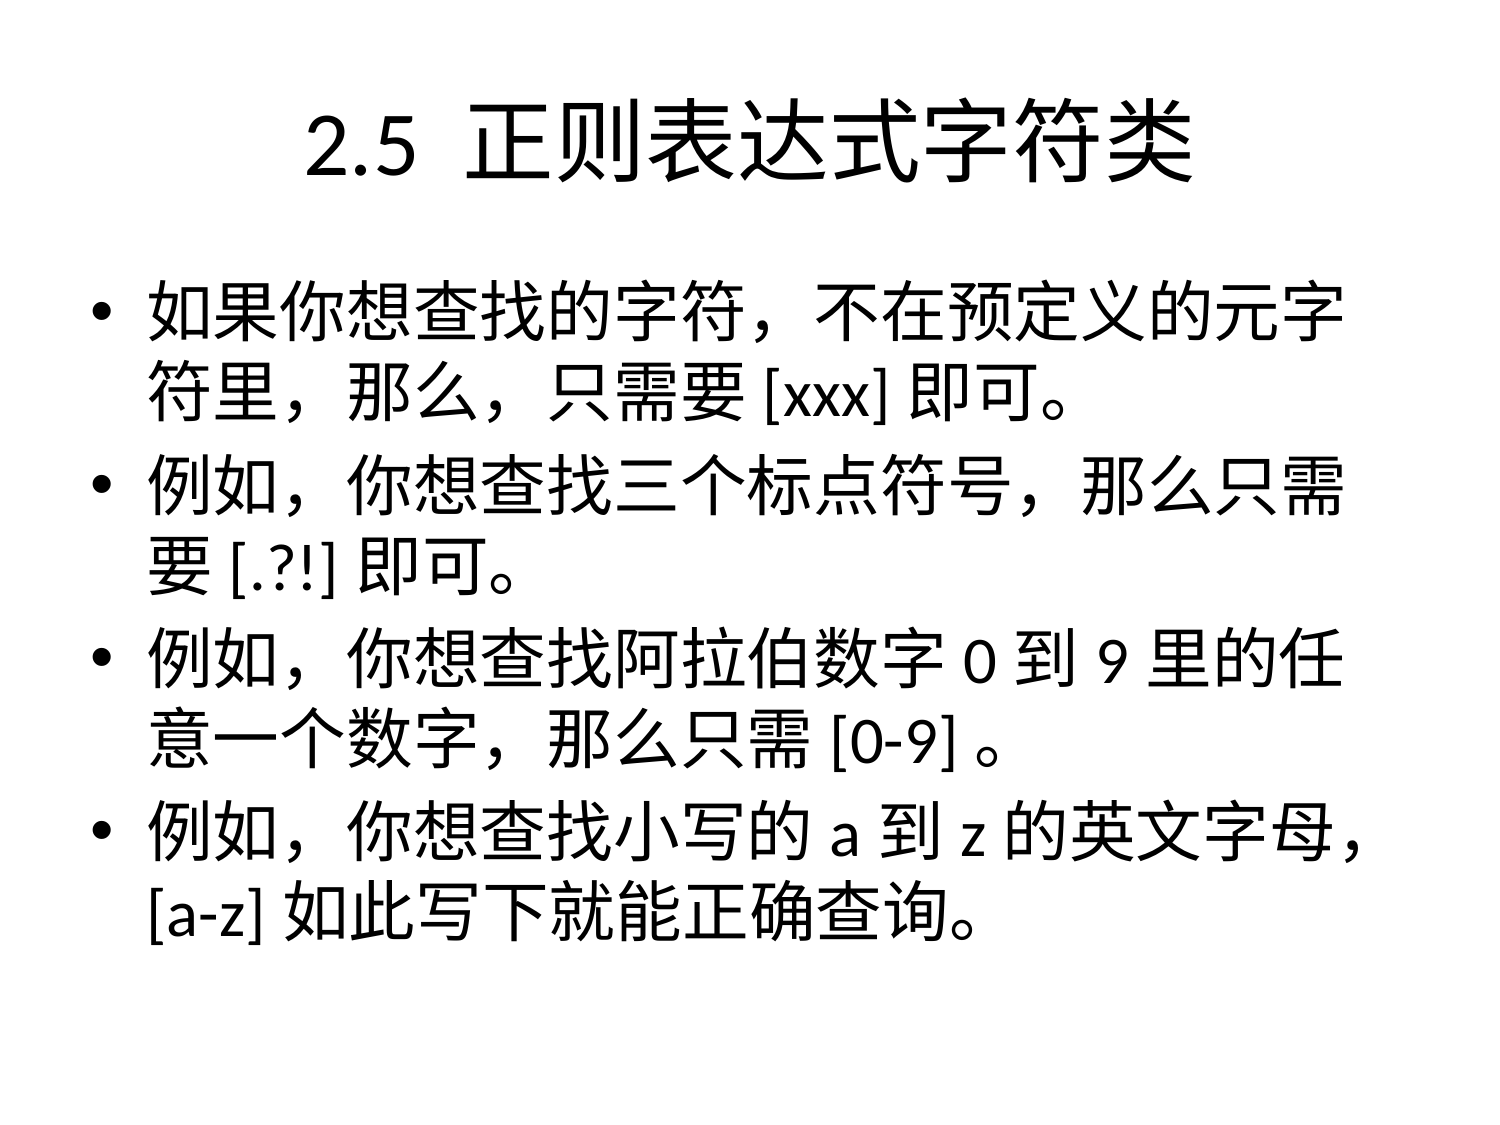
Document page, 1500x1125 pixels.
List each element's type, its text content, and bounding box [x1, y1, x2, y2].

title 2.5 正则表达式字符类 [75, 45, 1425, 233]
list 如果你想查找的字符，不在预定义的元字符里，那么，只需要[xxx]即可。 例如，你想查找三个标点符号，那么只需要[.?!]即可。 例如，你想查找阿拉伯数字0到9里的任意一个数字，那么只需[0-9]。 例如，你想查找小写的a到z的英文字母， [a-z]如此写下就能正确查询。 [75, 262, 1425, 1005]
